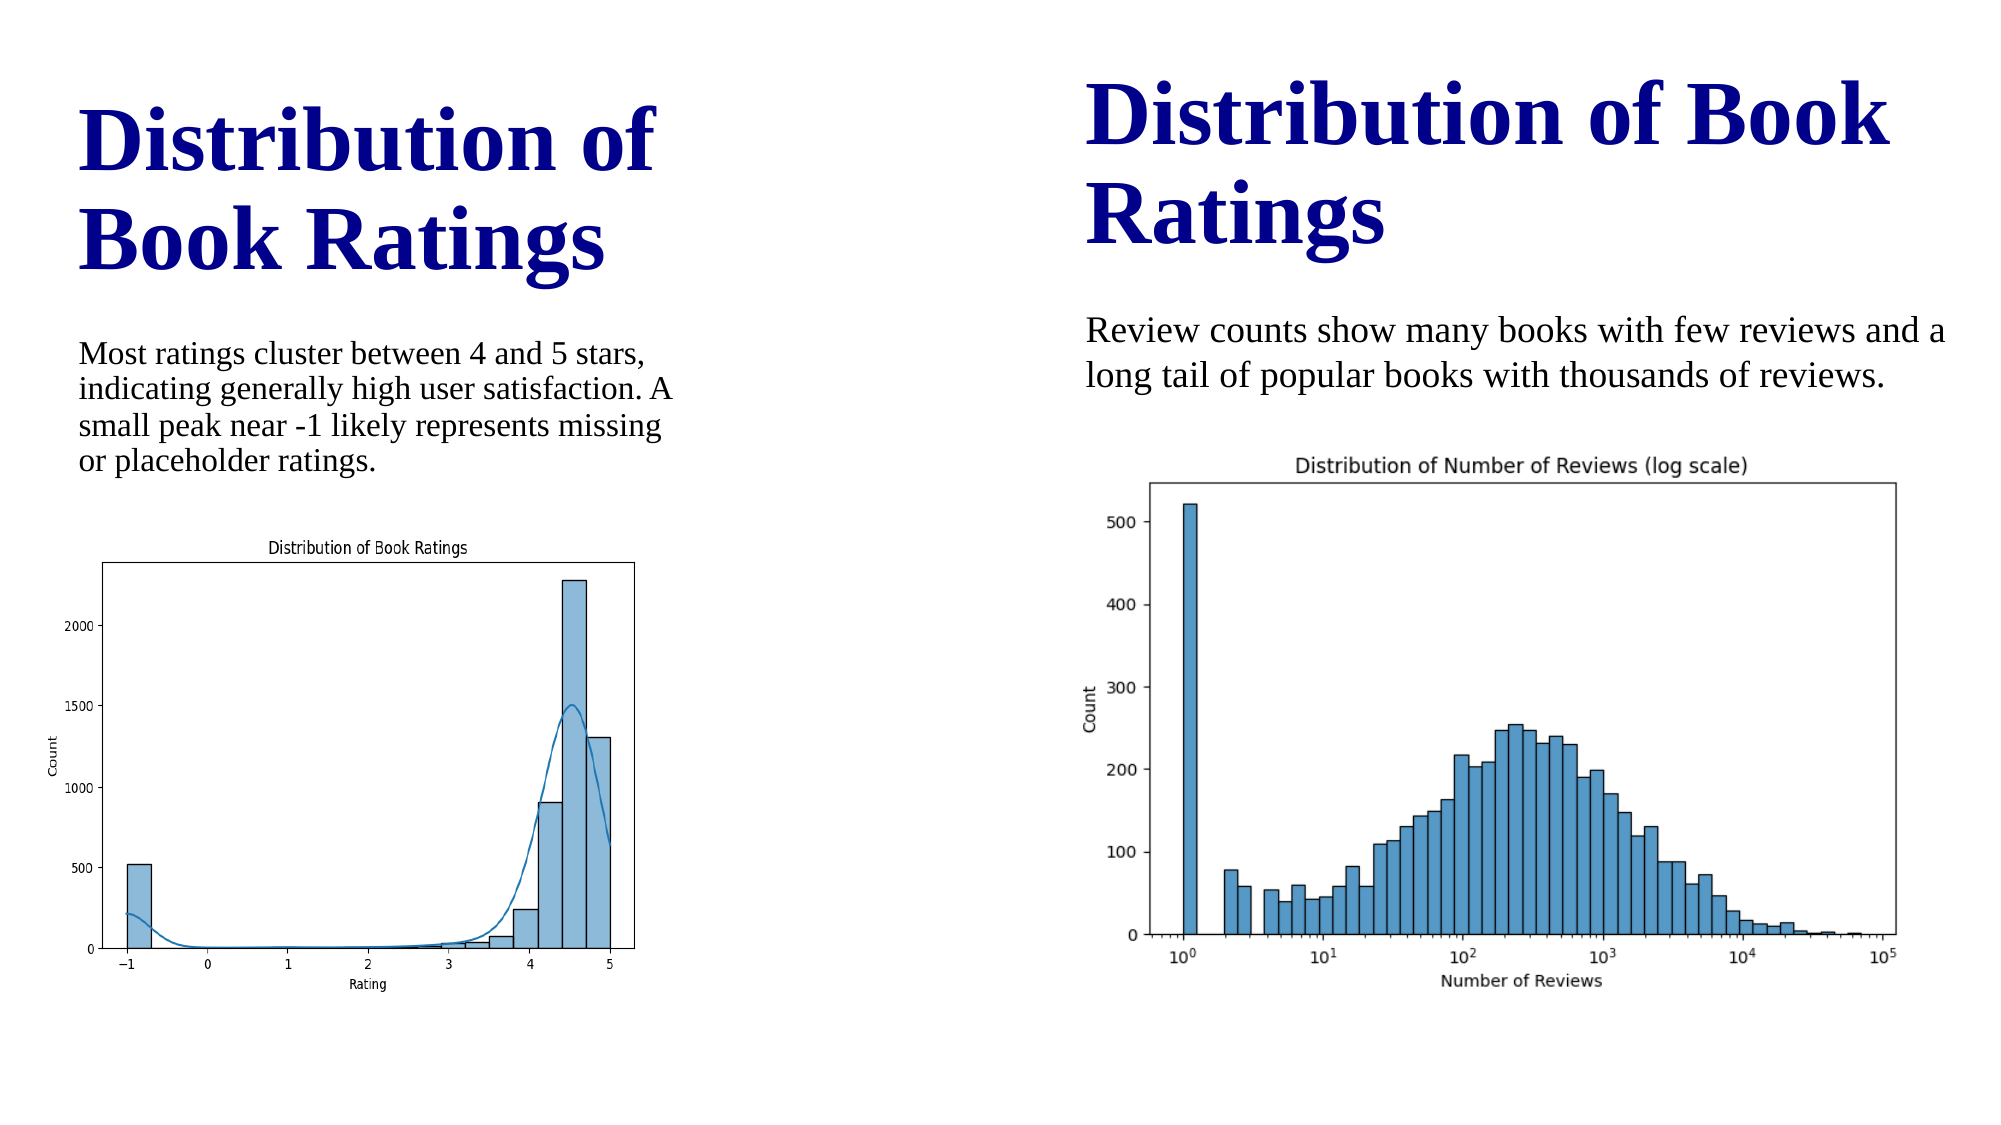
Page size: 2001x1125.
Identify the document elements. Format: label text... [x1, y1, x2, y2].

text_box Distribution of Book Ratings [1070, 58, 2000, 271]
list Most ratings cluster between 4 and 5 stars, indicating generally high user satisfaction. A small peak near -1 likely represents missing or placeholder ratings. [63, 327, 709, 954]
text_box Review counts show many books with few reviews and a long tail of popular books with thousands of reviews. [1070, 297, 1963, 402]
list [38, 530, 642, 1002]
title Distribution of Book Ratings [63, 34, 709, 298]
picture [1070, 445, 1910, 1002]
